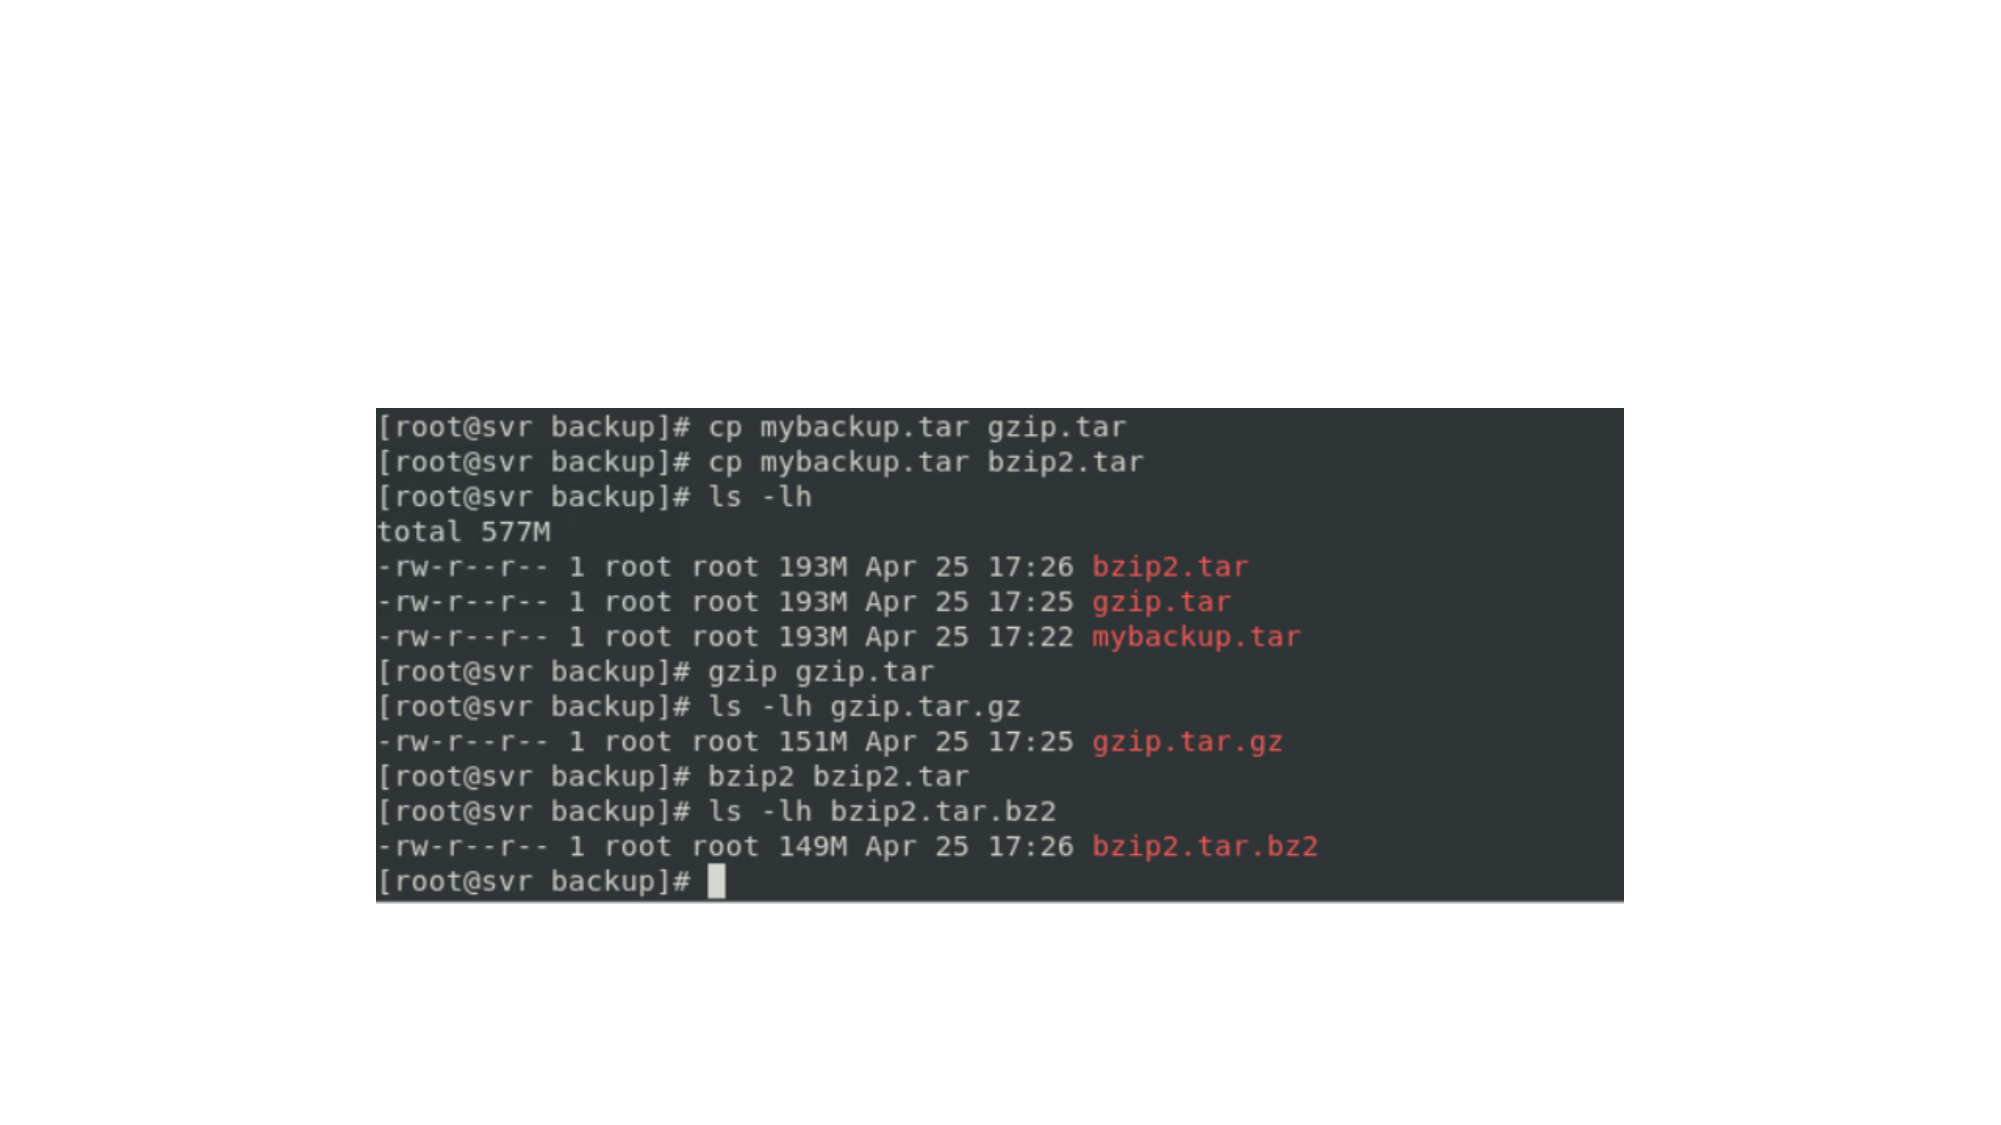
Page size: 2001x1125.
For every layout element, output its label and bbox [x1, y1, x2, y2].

list [376, 408, 1624, 904]
